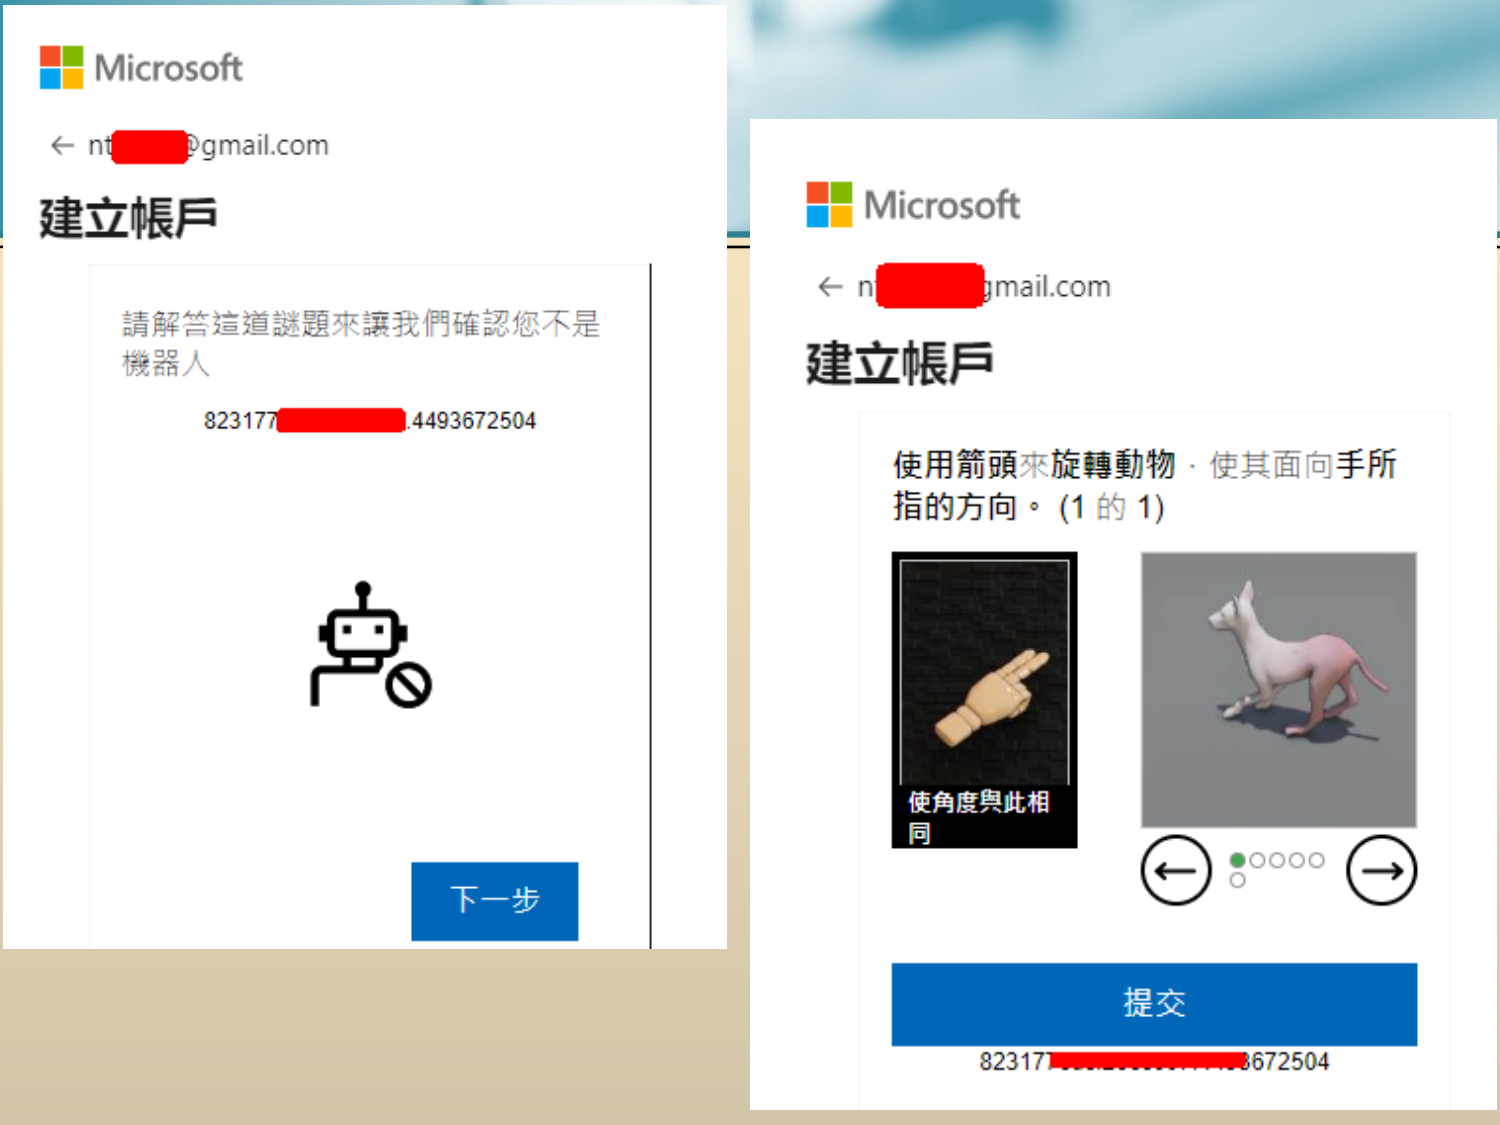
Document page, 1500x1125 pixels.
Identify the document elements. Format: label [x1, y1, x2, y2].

picture [749, 119, 1497, 1110]
picture [2, 5, 727, 949]
